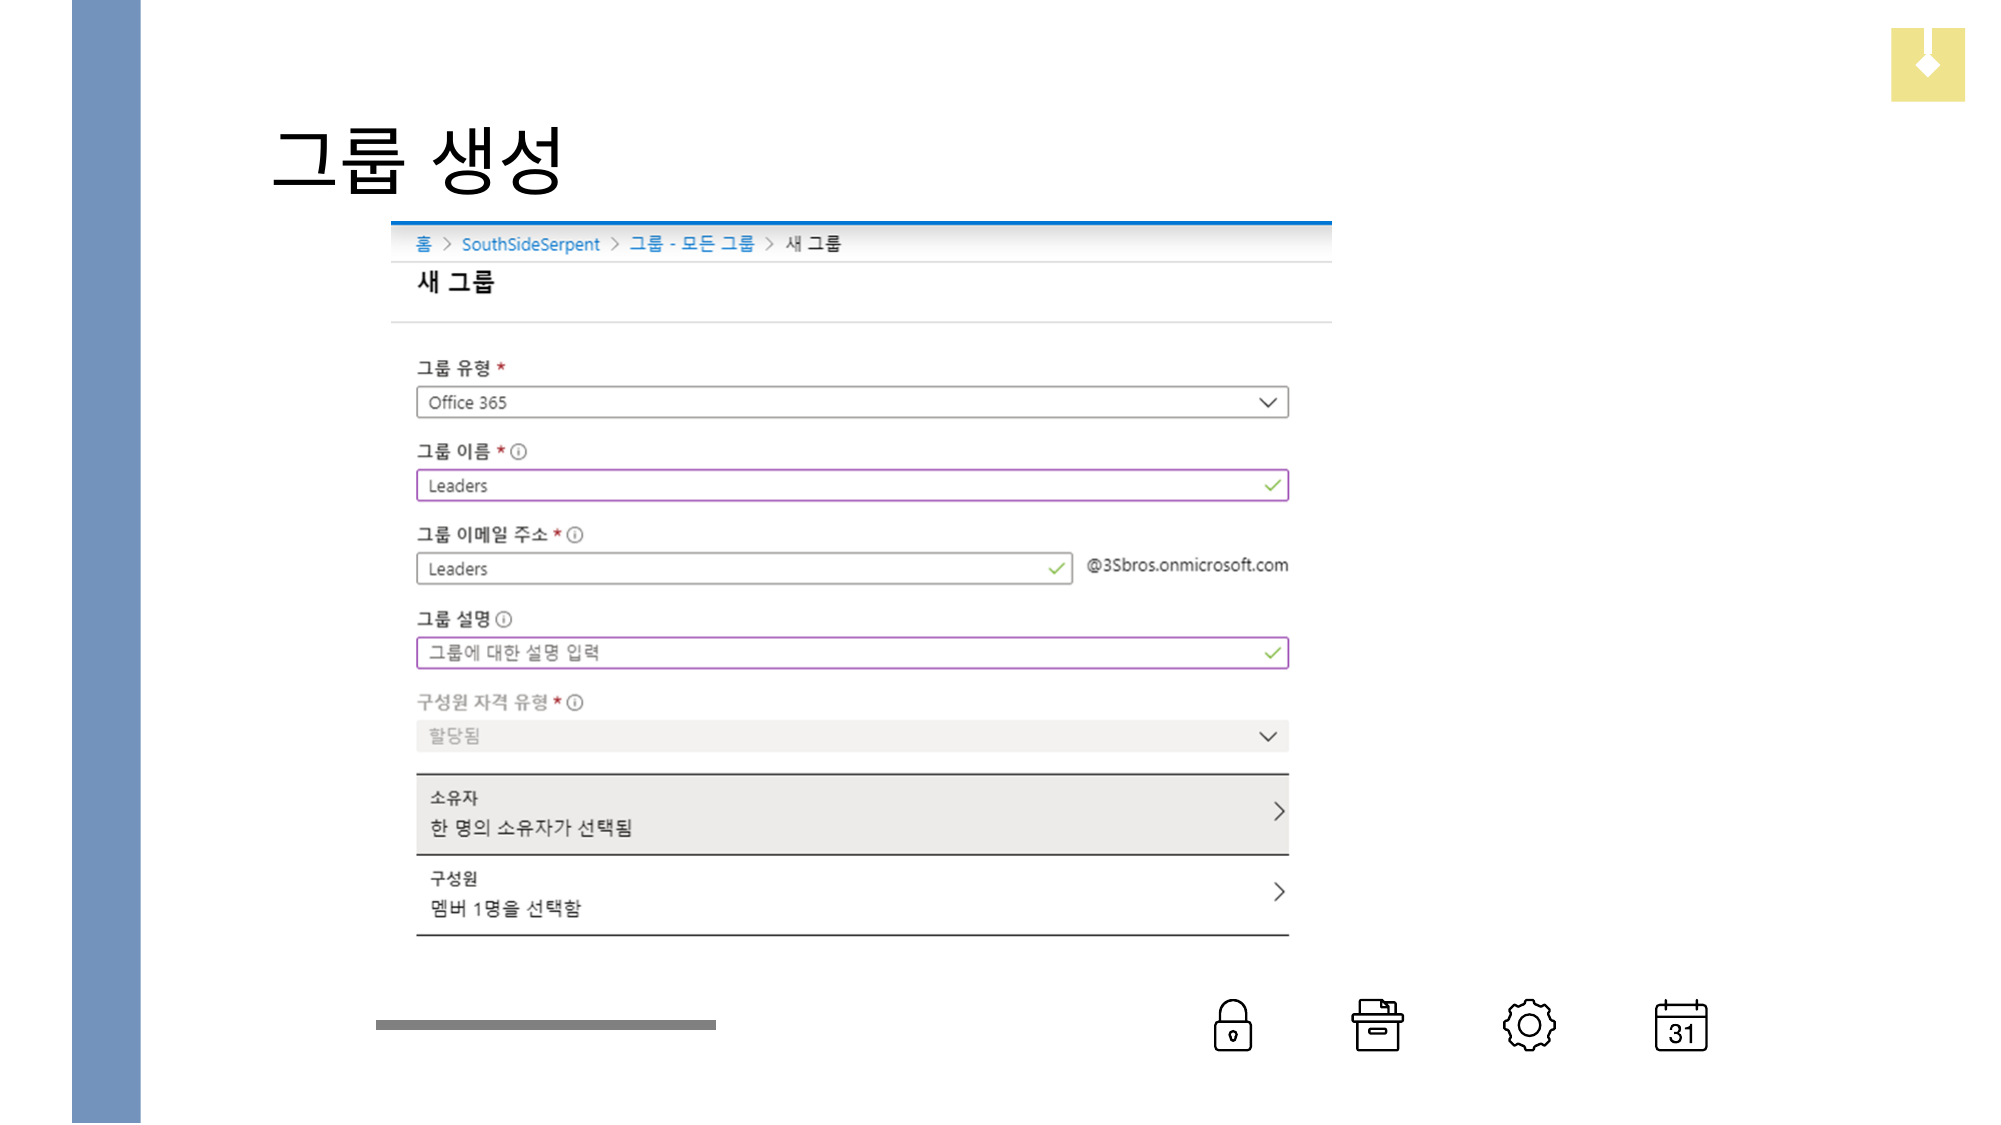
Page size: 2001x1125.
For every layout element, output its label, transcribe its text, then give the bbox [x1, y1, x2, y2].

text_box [1214, 998, 1708, 1052]
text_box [1891, 28, 1966, 102]
text_box 그룹 생성 [256, 61, 1454, 212]
picture [391, 221, 1332, 999]
text_box [71, 0, 142, 1124]
